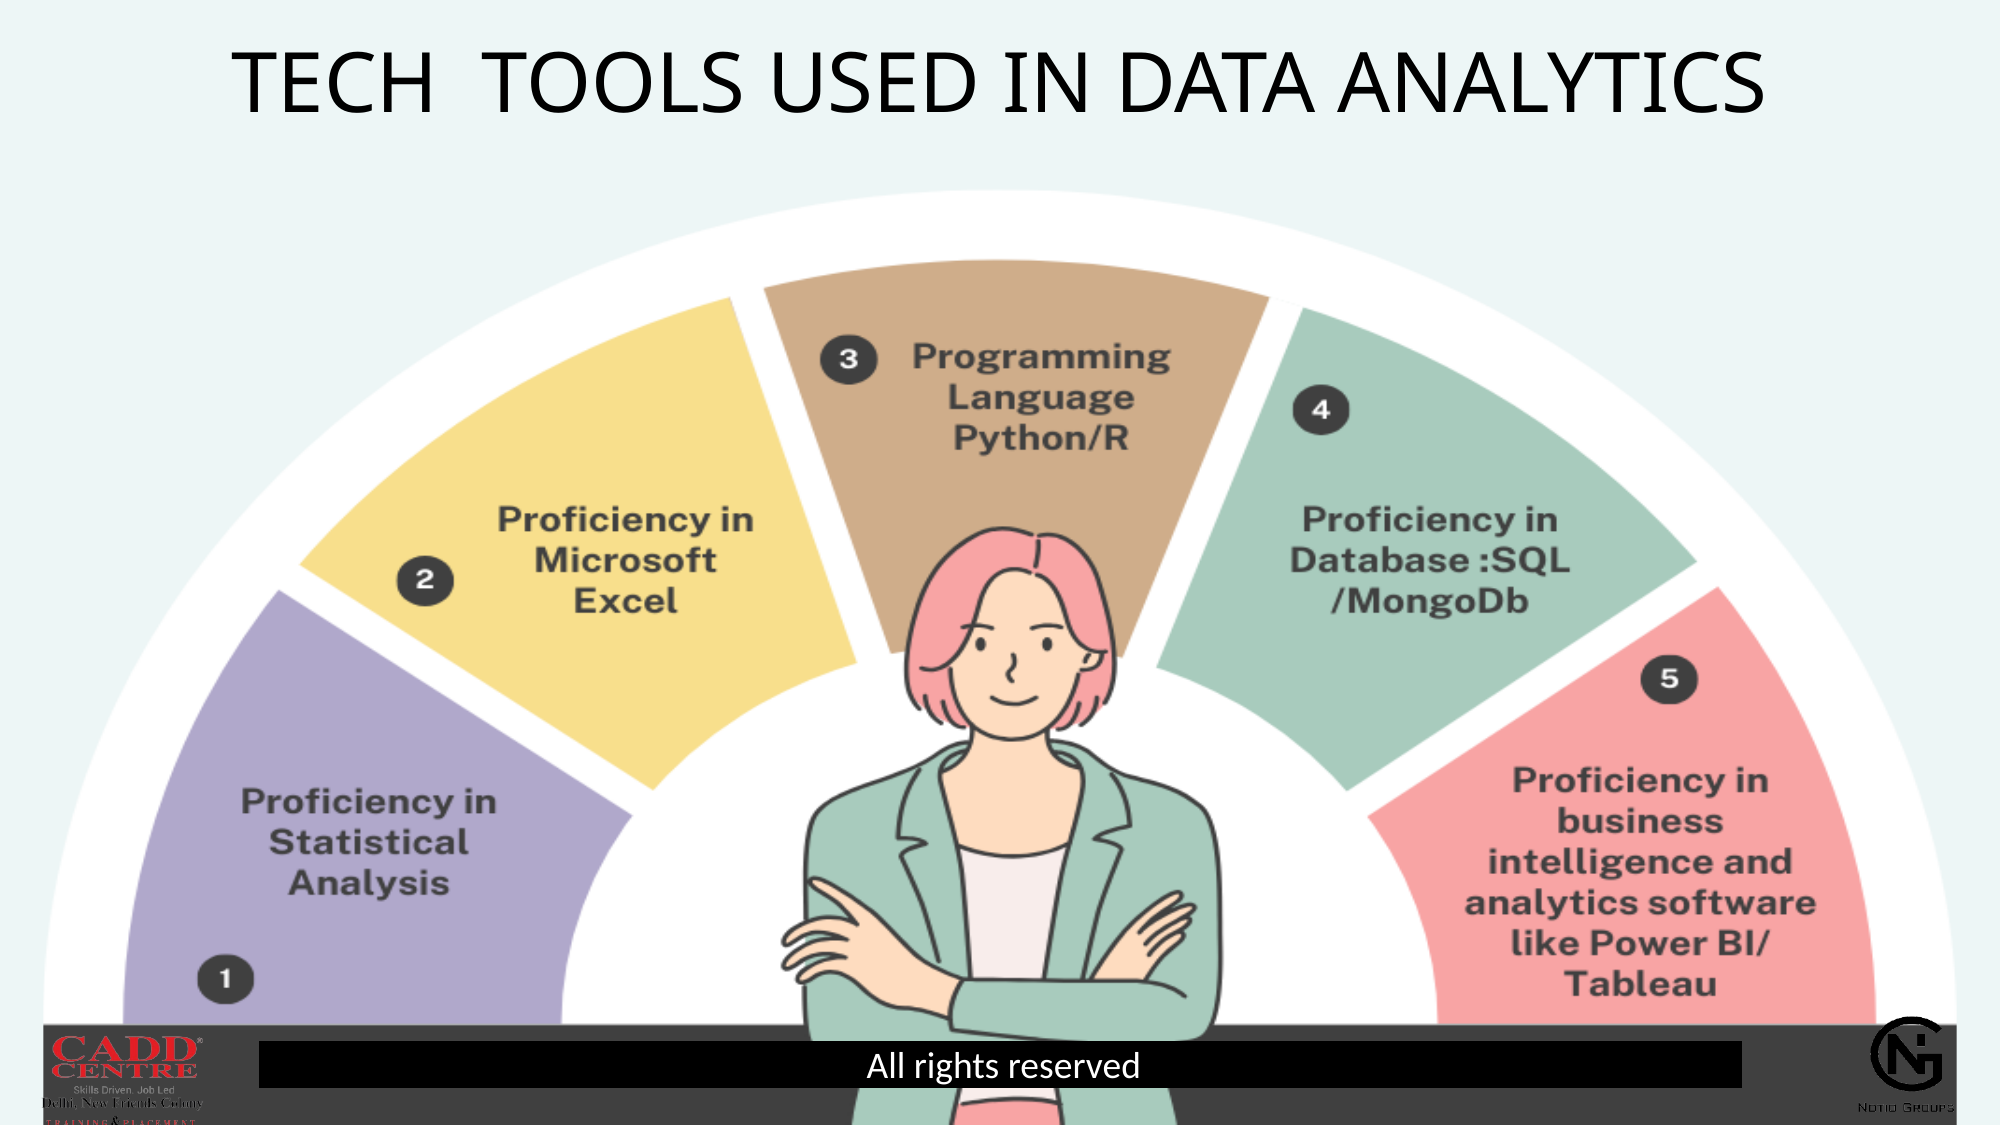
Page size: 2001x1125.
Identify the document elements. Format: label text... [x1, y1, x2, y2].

text_box TECH TOOLS USED IN DATA ANALYTICS [20, 22, 1980, 137]
picture [43, 157, 1957, 983]
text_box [10, 983, 1987, 1125]
